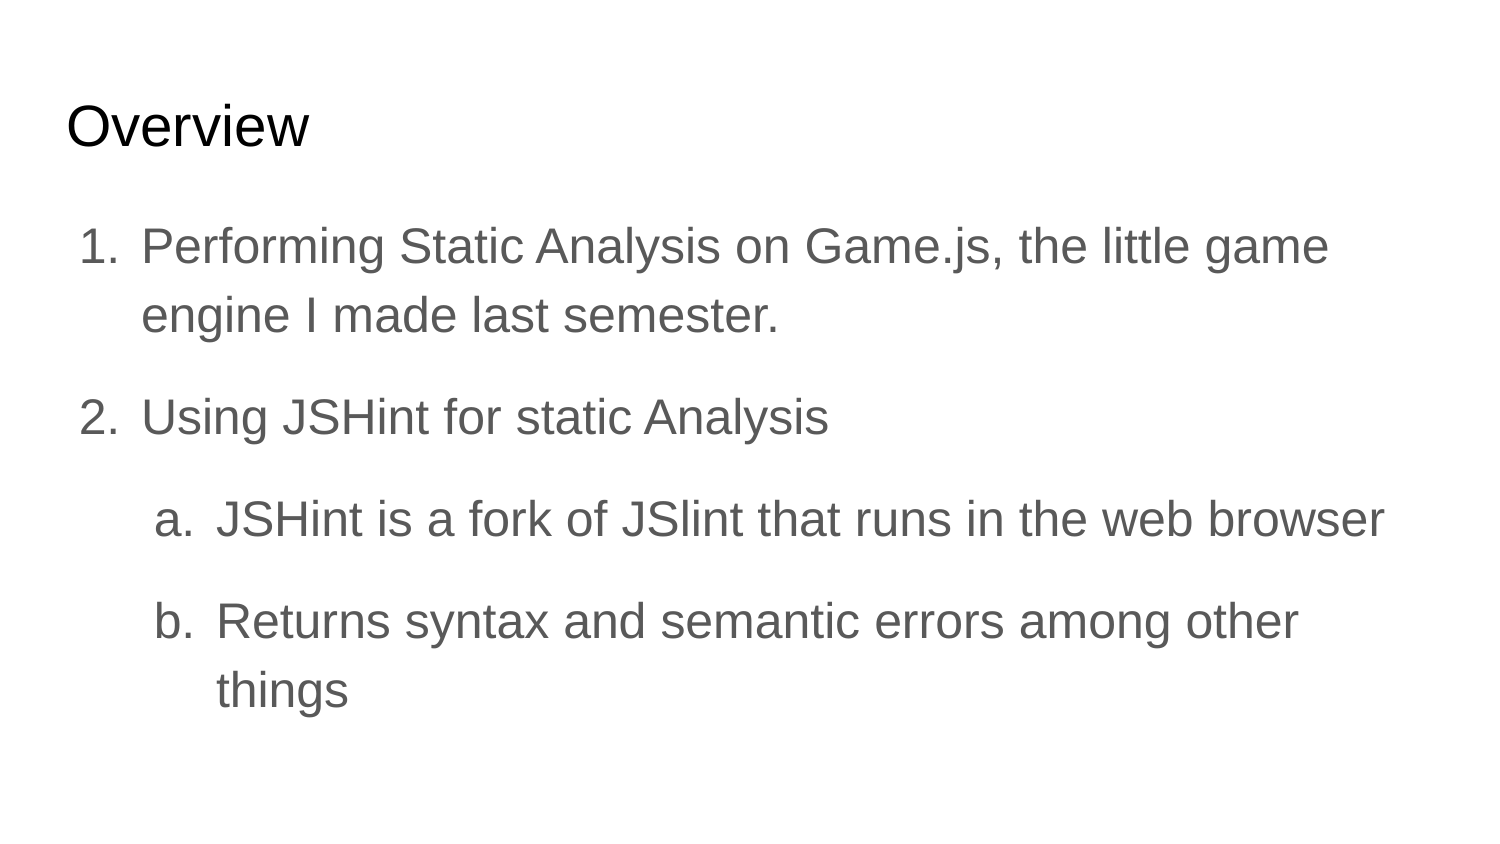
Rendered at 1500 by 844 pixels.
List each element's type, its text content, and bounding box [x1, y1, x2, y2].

title Overview [51, 72, 1449, 167]
list Performing Static Analysis on Game.js, the little game engine I made last semester. Using JSHint for static Analysis JSHint is a fork of JSlint that runs in the web browser Returns syntax and semantic errors among other things [51, 189, 1449, 750]
